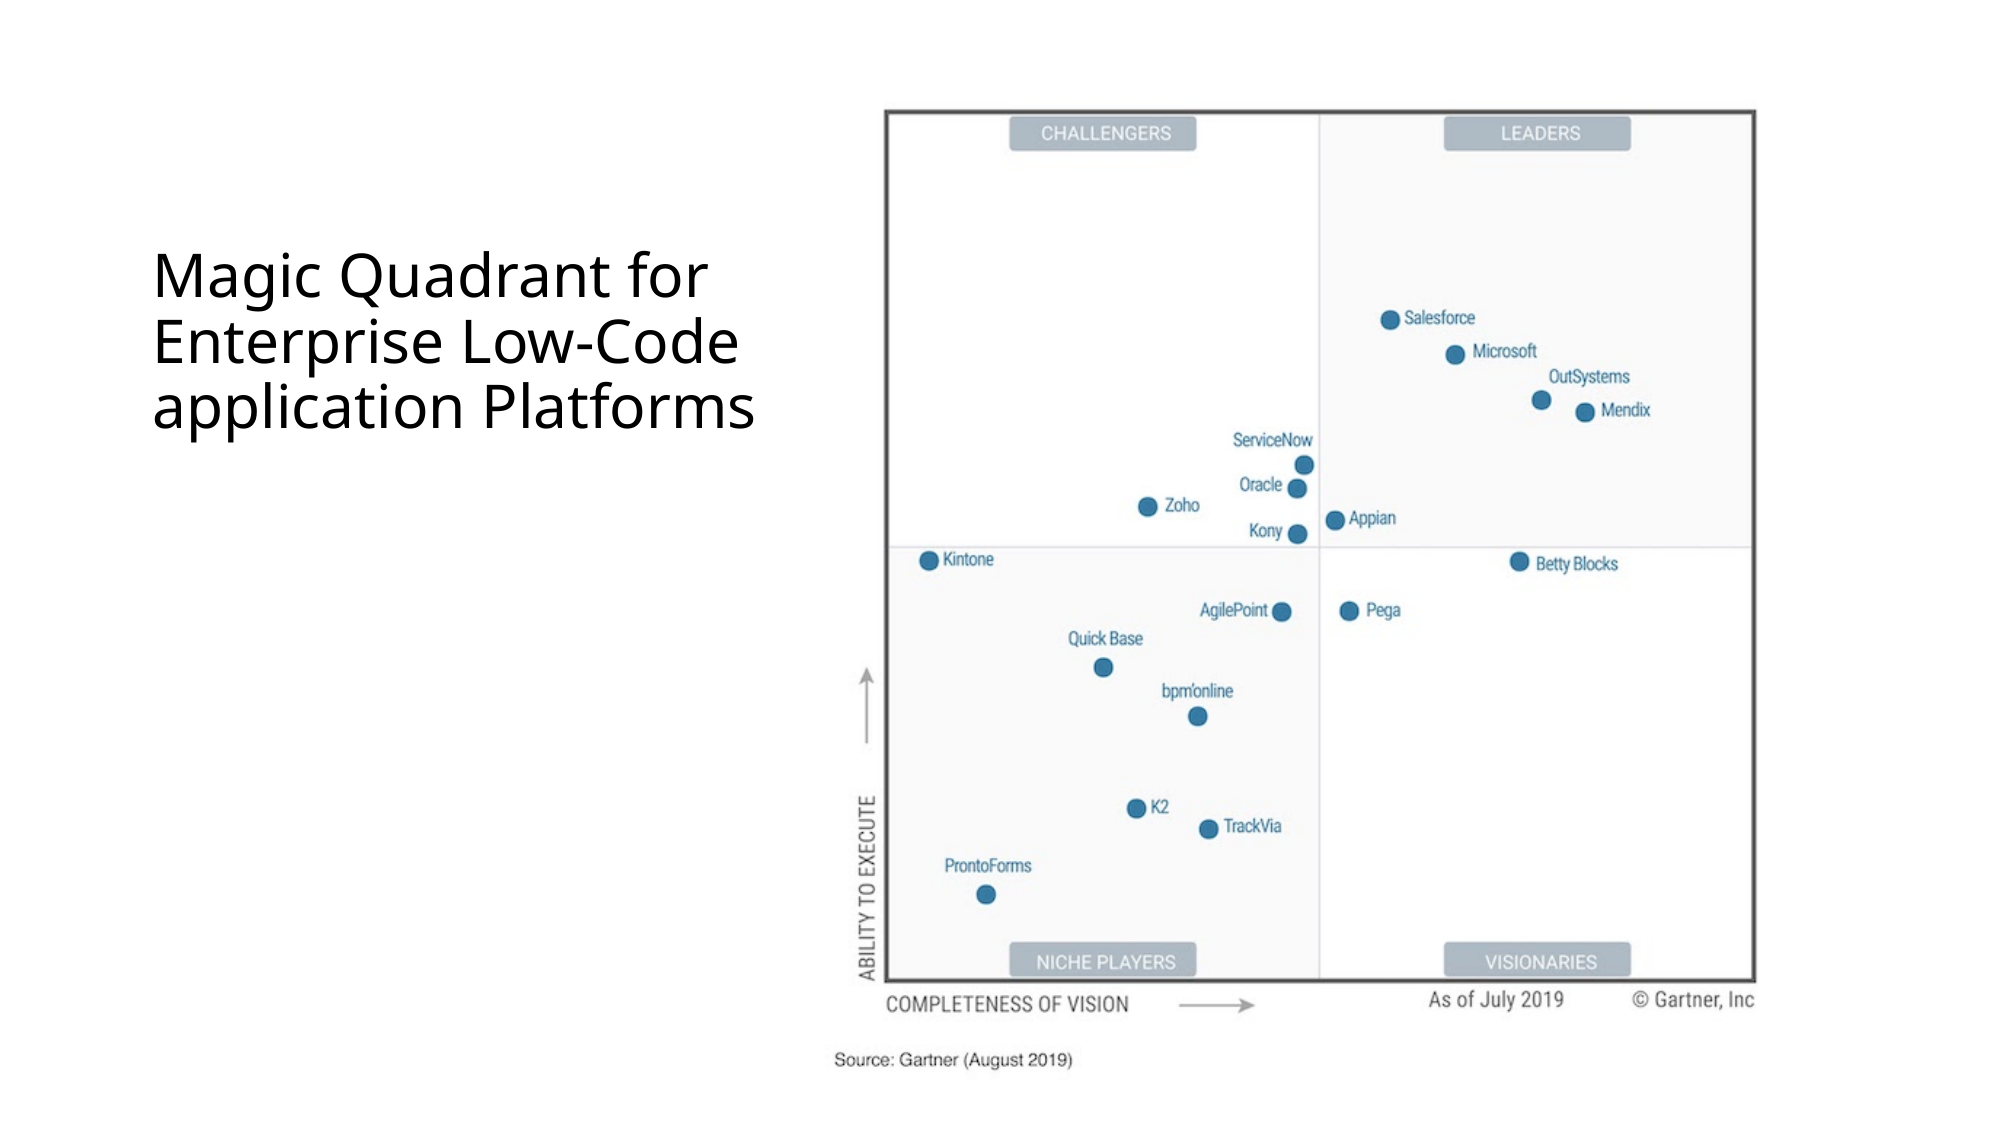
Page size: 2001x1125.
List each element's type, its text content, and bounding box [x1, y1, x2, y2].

title Magic Quadrant for Enterprise Low-Code application Platforms [137, 234, 780, 453]
picture [814, 86, 1833, 1096]
